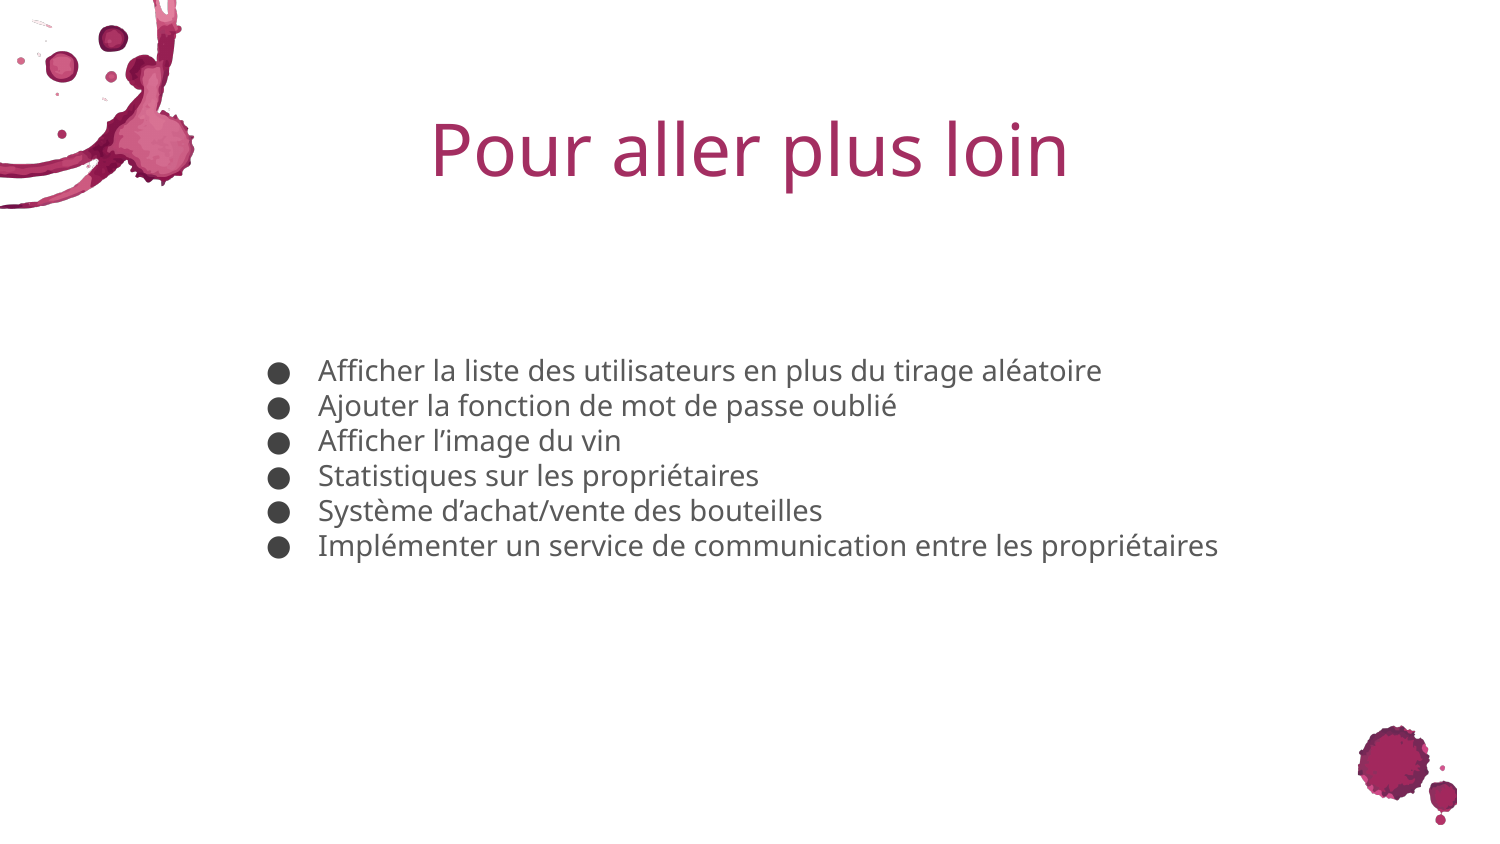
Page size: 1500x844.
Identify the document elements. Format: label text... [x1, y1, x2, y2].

picture [0, 0, 206, 209]
list Afficher la liste des utilisateurs en plus du tirage aléatoire Ajouter la fonction de mot de passe oublié Afficher l’image du vin Statistiques sur les propriétaires Système d’achat/vente des bouteilles Implémenter un service de communication entre les propriétaires [228, 337, 1236, 577]
title Pour aller plus loin [116, 88, 1383, 182]
picture [1358, 726, 1457, 825]
